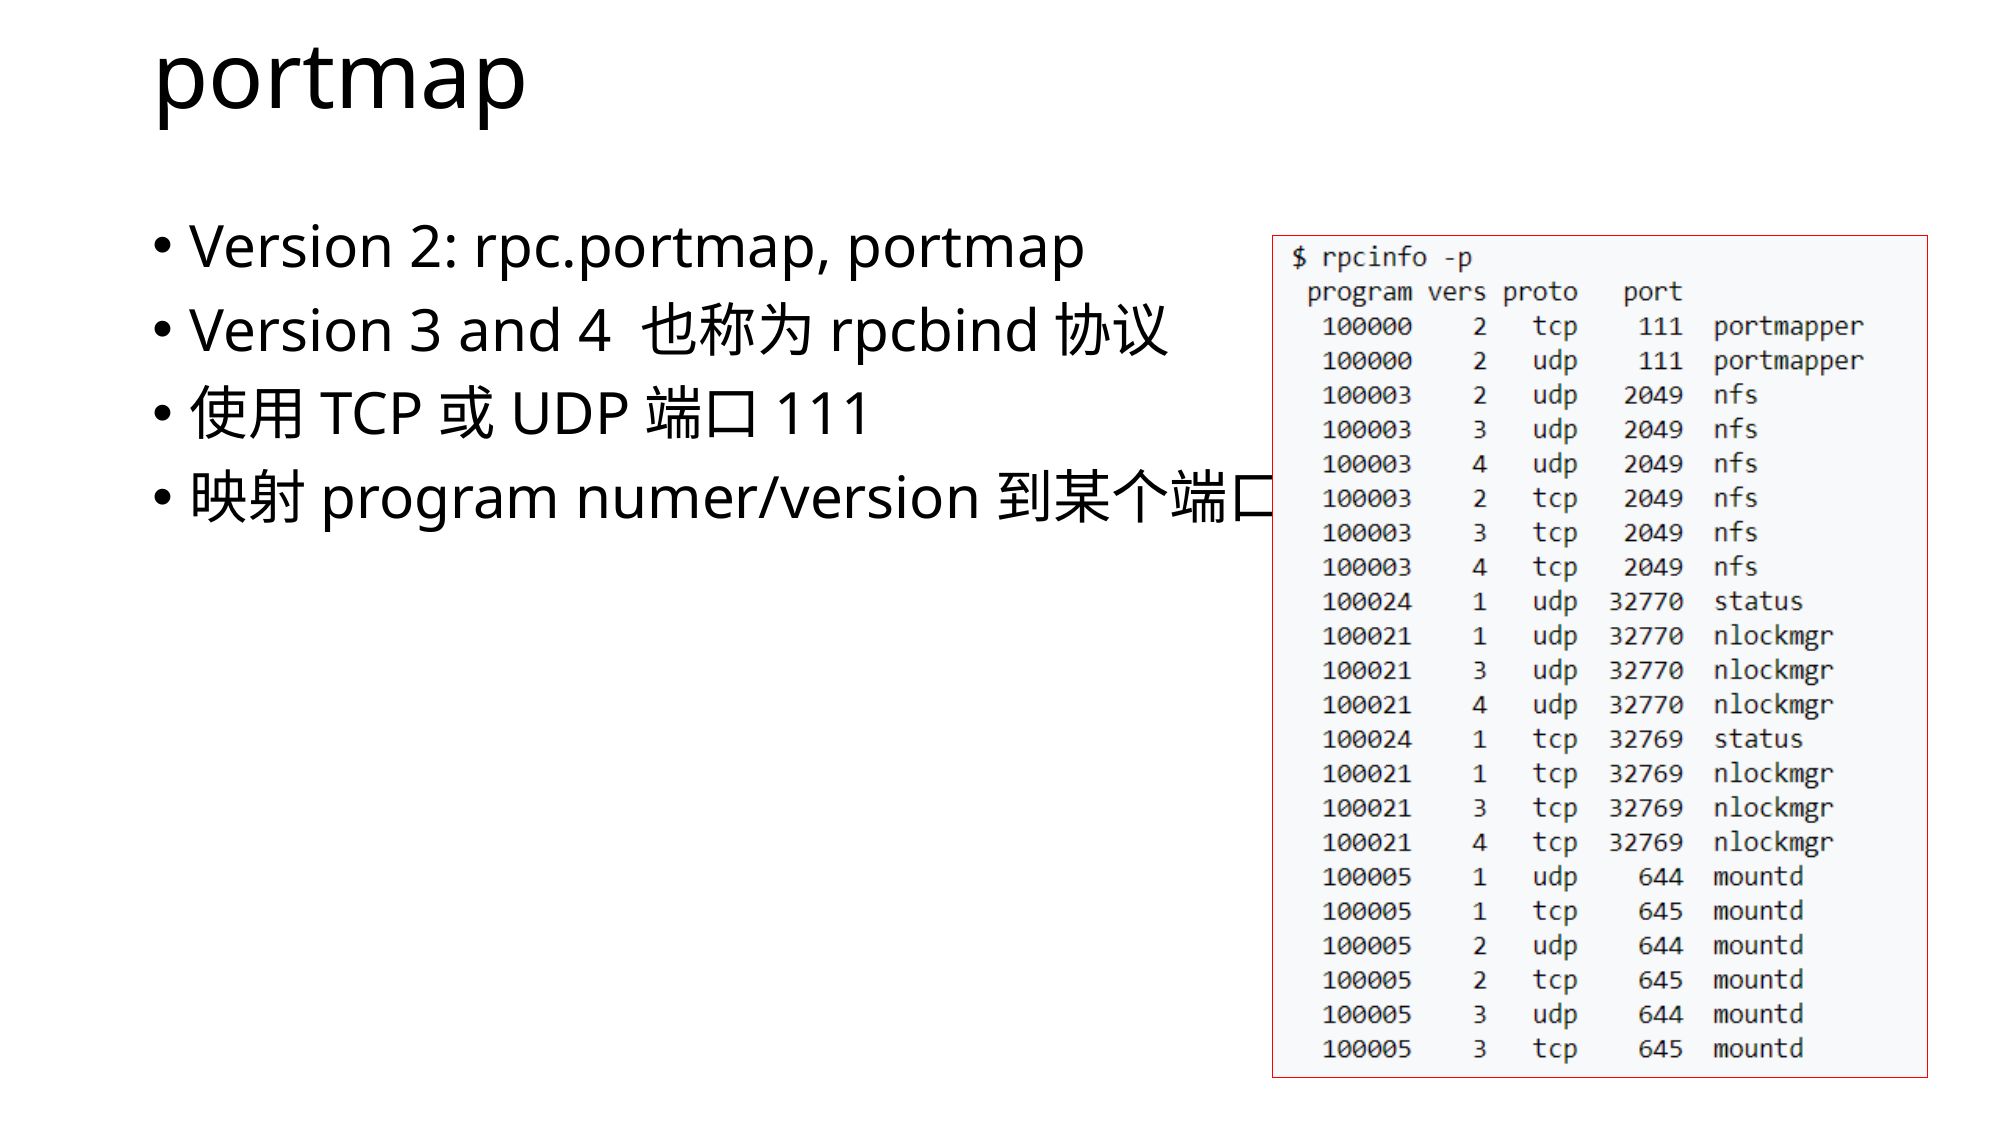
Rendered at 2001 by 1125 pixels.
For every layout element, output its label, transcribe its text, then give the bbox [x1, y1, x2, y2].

title portmap [137, 0, 1863, 159]
list Version 2: rpc.portmap, portmap Version 3 and 4 也称为rpcbind协议 使用TCP或UDP端口111 映射program numer/version到某个端口 [137, 209, 1863, 924]
picture [1272, 235, 1928, 1078]
